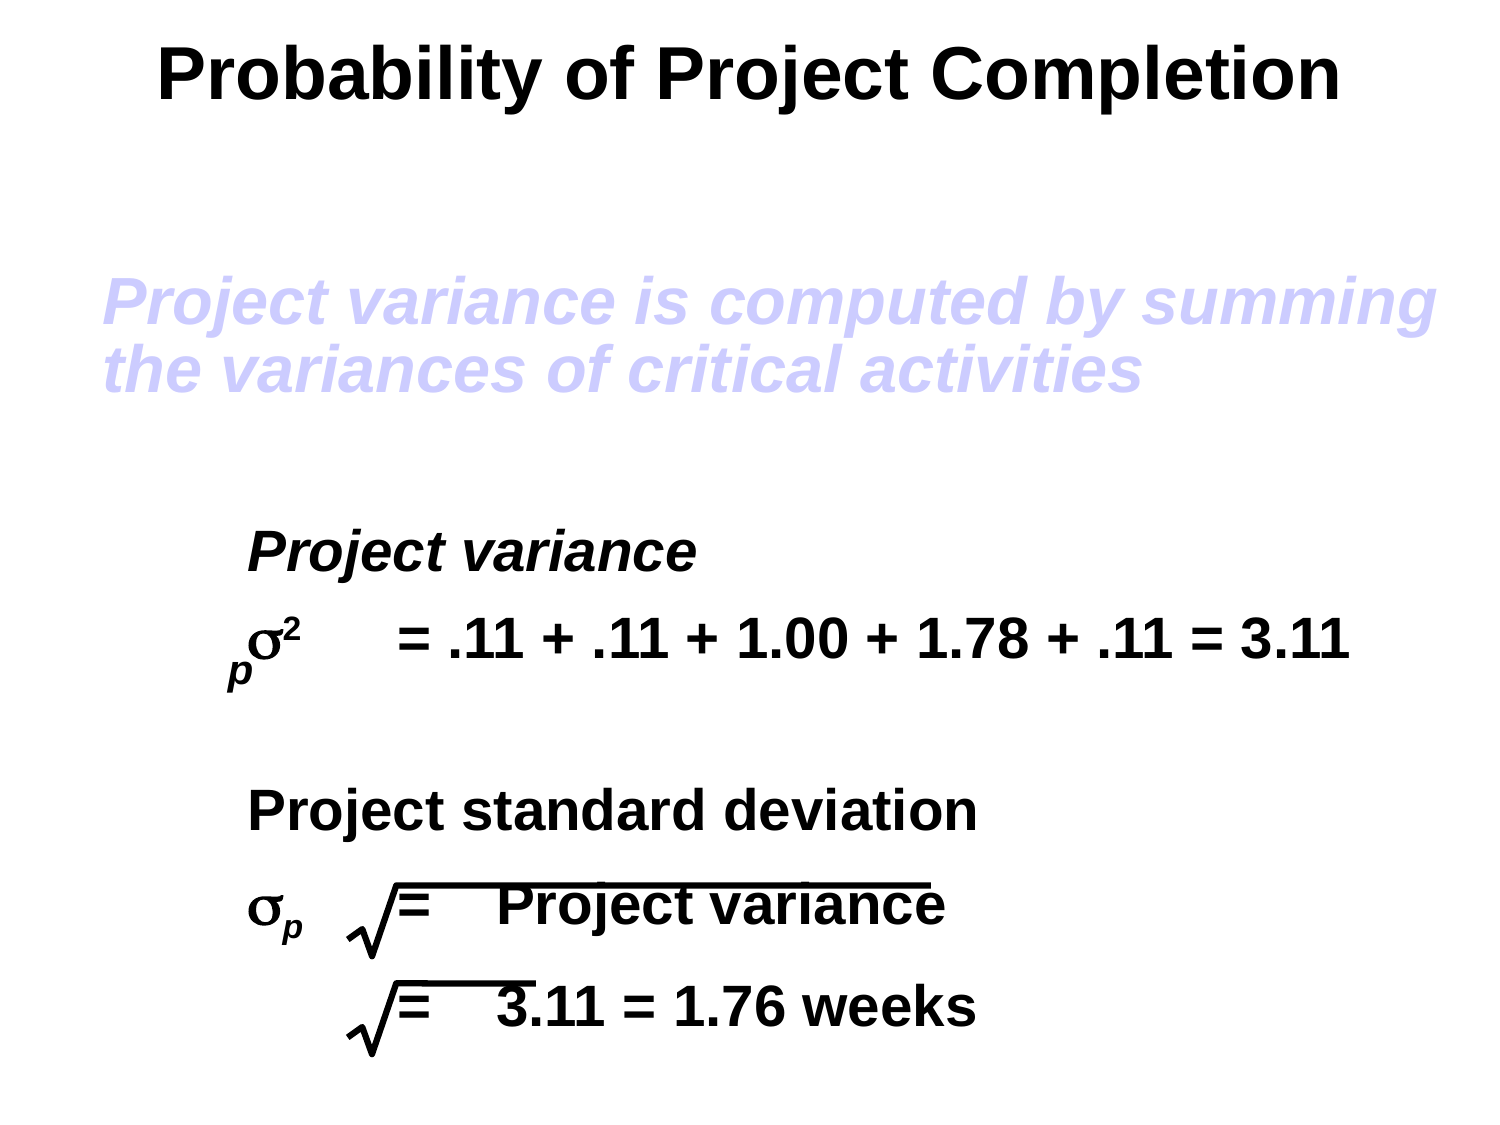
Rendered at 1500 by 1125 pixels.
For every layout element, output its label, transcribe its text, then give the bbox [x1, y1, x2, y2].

text_box Project variance is computed by summing the variances of critical activities [87, 262, 1475, 413]
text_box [99, 478, 1476, 1101]
title Probability of Project Completion [112, 24, 1388, 240]
